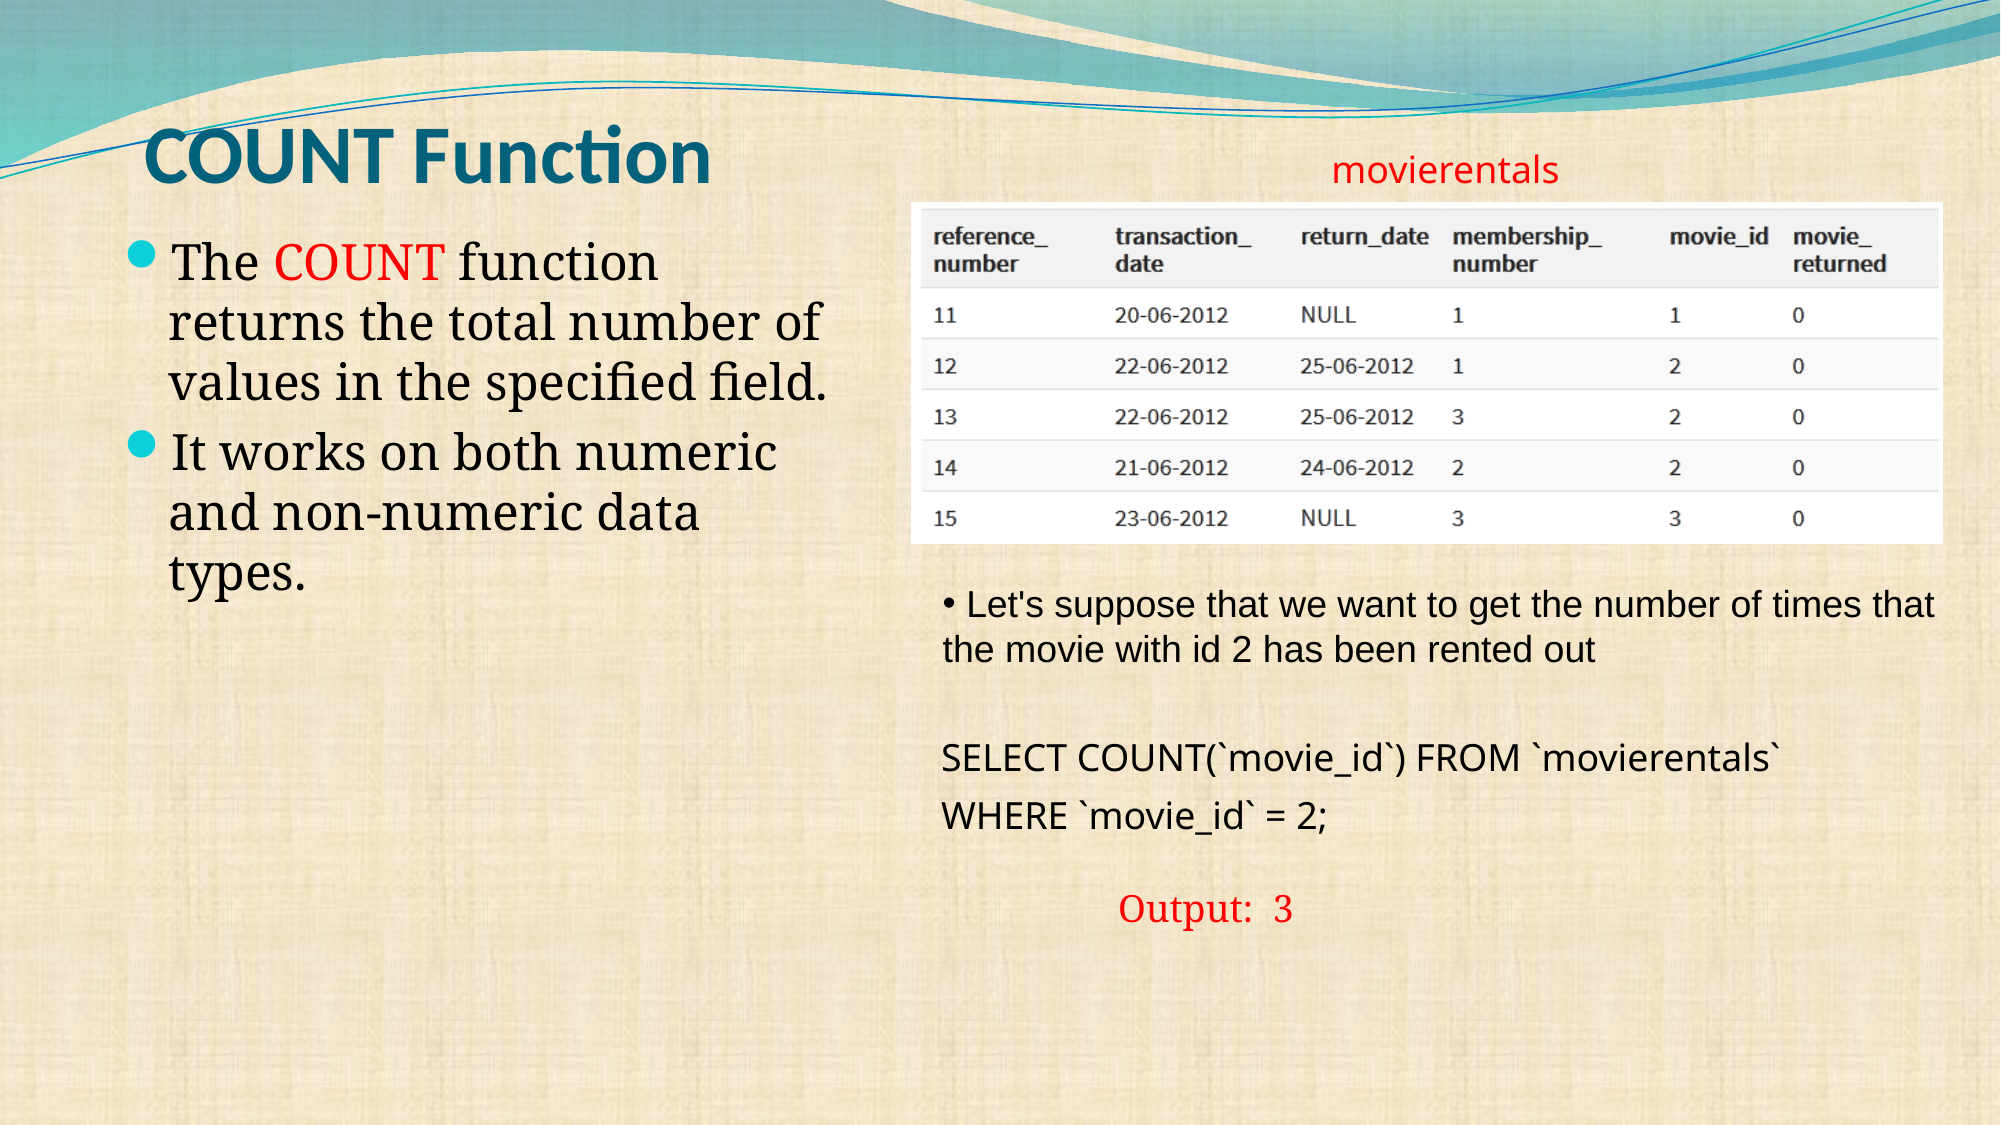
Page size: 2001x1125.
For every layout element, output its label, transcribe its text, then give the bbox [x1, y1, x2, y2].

list The COUNT function returns the total number of values in the specified field. It works on both numeric and non-numeric data types. [109, 223, 860, 950]
text_box Output: 3 [1103, 877, 1386, 938]
picture [911, 201, 1944, 545]
text_box SELECT COUNT(`movie_id`) FROM `movierentals` WHERE `movie_id` = 2; [926, 726, 1927, 847]
text_box Let's suppose that we want to get the number of times that the movie with id 2 has been rented out [927, 572, 1953, 678]
title COUNT Function [144, 108, 1300, 200]
text_box movierentals [1316, 138, 1575, 199]
